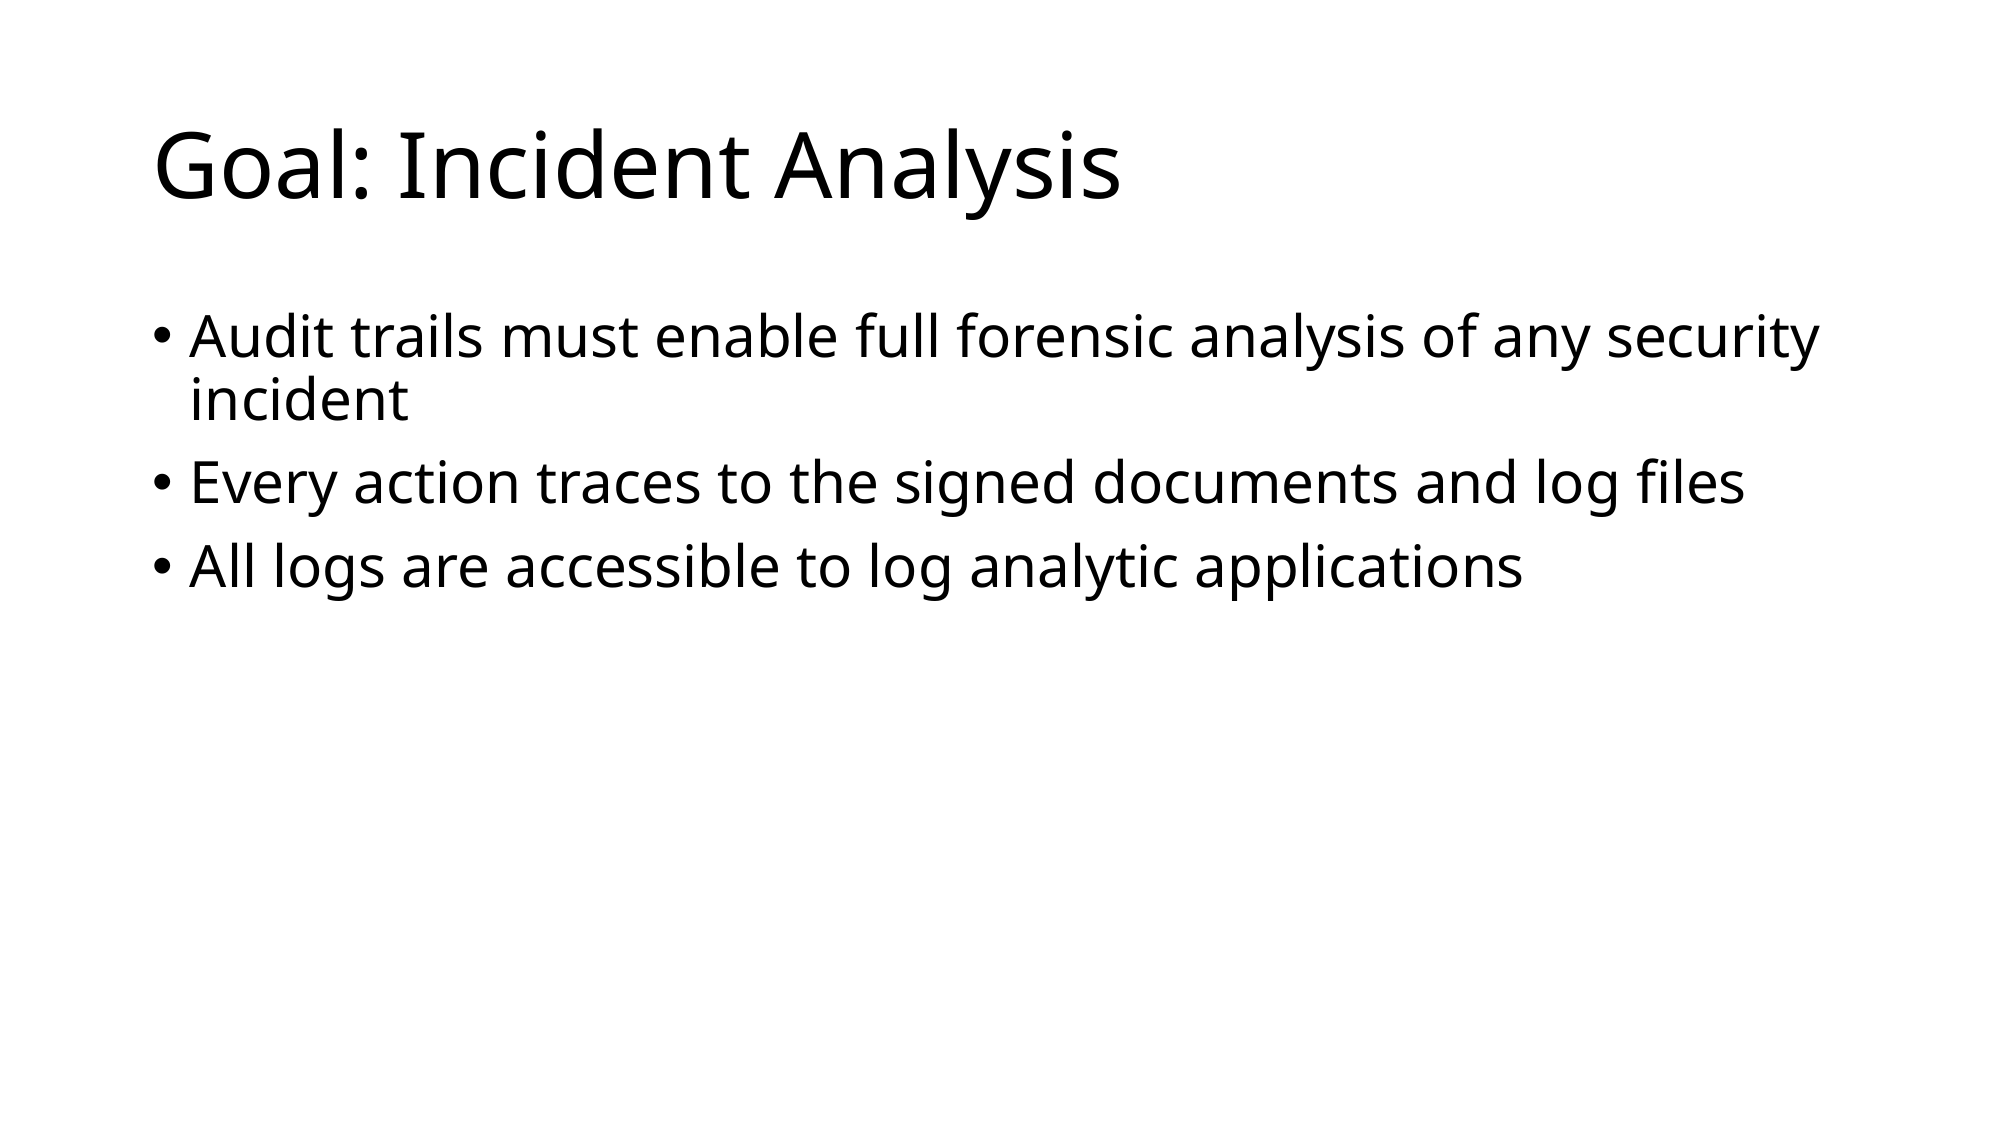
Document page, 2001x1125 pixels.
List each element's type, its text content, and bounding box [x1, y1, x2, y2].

list Audit trails must enable full forensic analysis of any security incident Every action traces to the signed documents and log files All logs are accessible to log analytic applications [137, 299, 1863, 1014]
title Goal: Incident Analysis [137, 59, 1863, 278]
